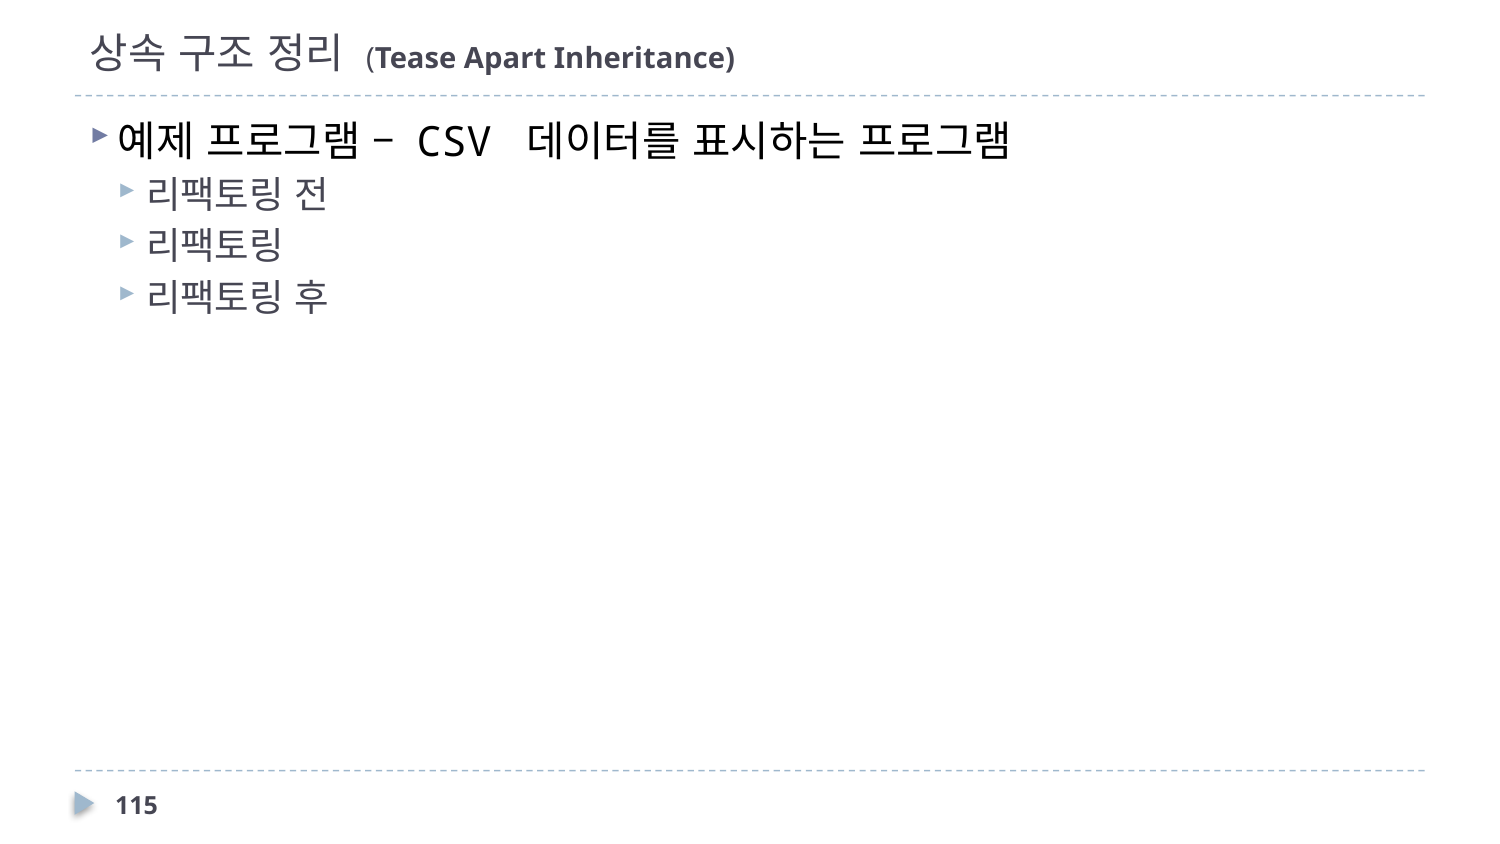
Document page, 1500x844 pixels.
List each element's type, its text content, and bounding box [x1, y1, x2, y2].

title 상속 구조 정리 (Tease Apart Inheritance) [75, 18, 1425, 85]
slide_number 115 [100, 782, 426, 827]
list 예제 프로그램 – CSV 데이터를 표시하는 프로그램 리팩토링 전 리팩토링 리팩토링 후 [75, 106, 1425, 758]
